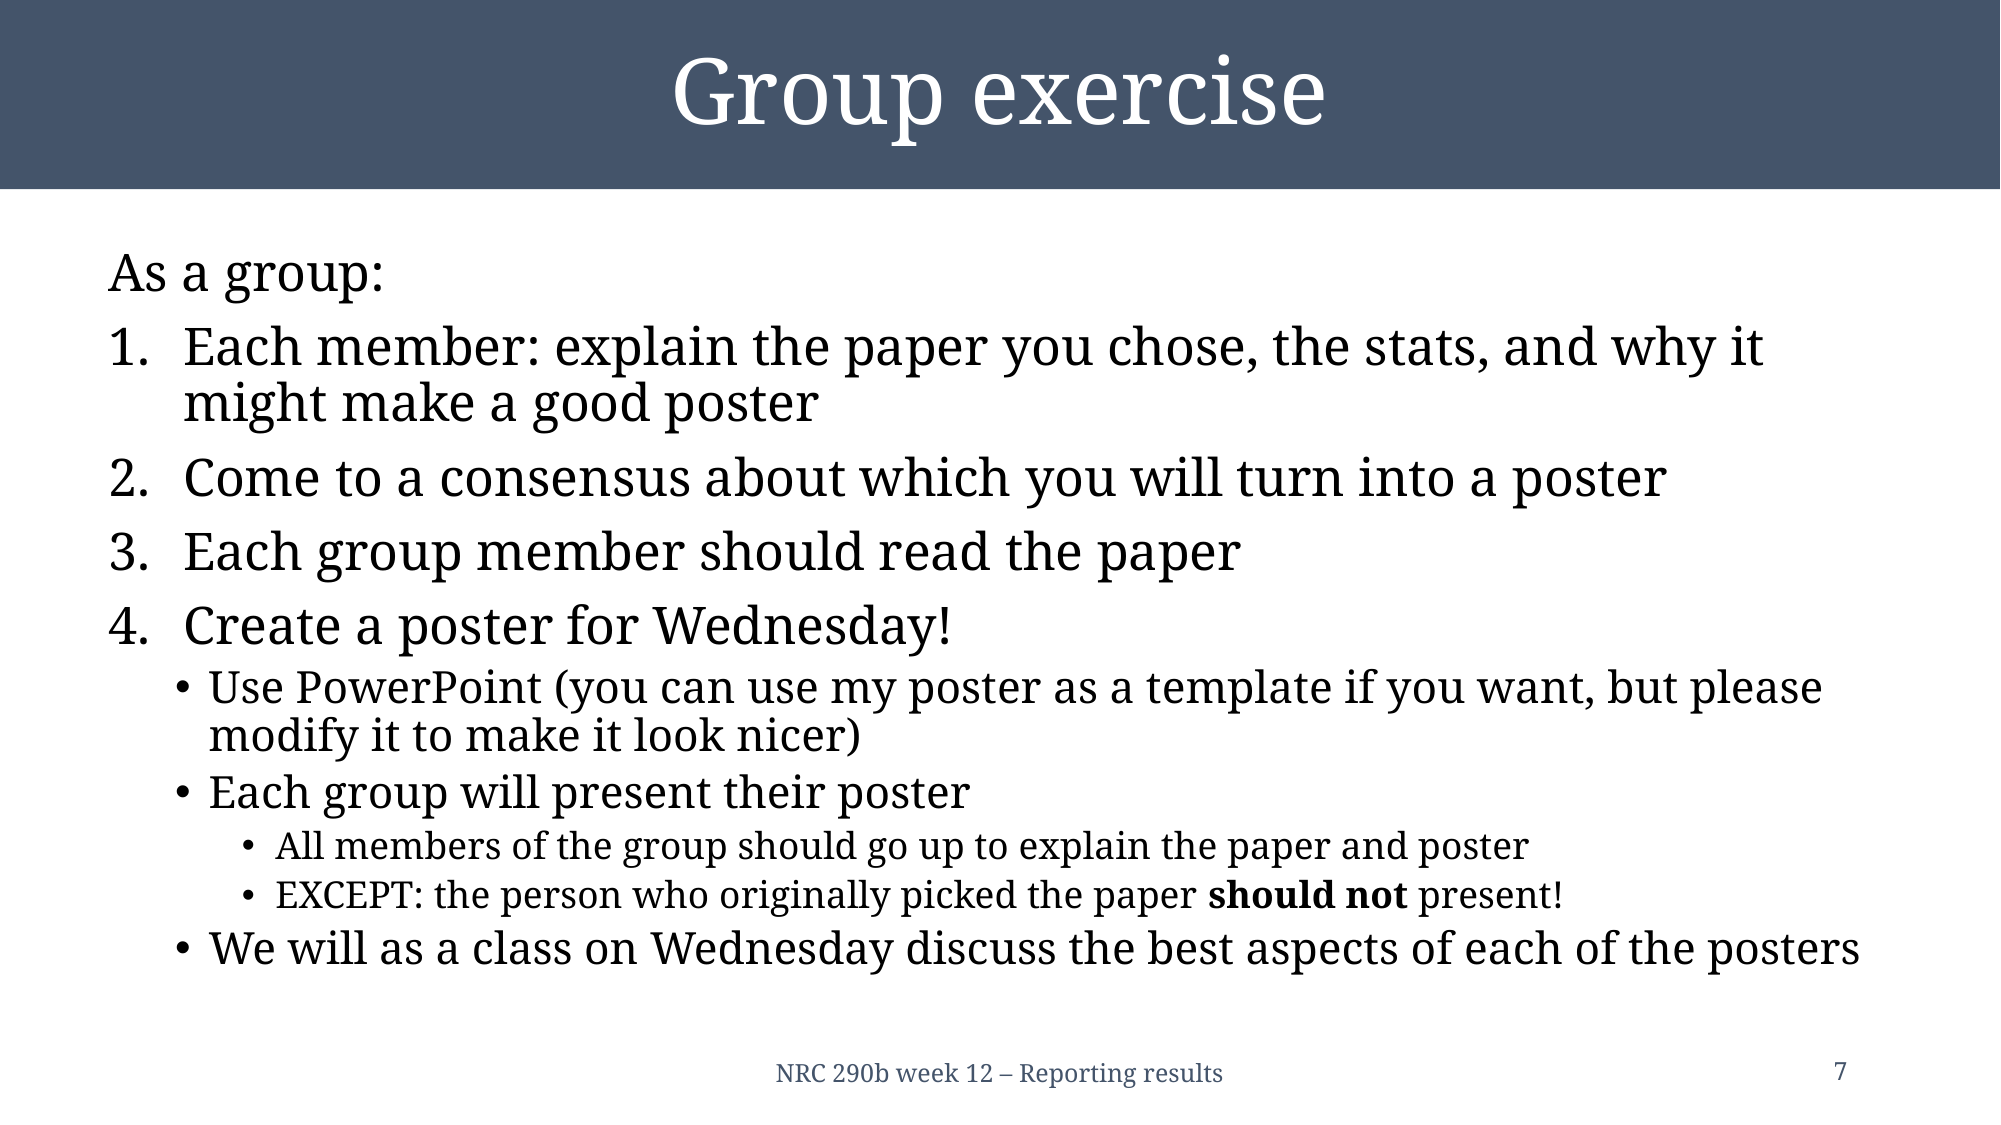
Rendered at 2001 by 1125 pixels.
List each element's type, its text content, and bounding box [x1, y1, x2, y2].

footer NRC 290b week 12 – Reporting results [662, 1042, 1338, 1103]
slide_number 7 [1412, 1042, 1863, 1103]
title Group exercise [0, 0, 2000, 190]
list As a group: Each member: explain the paper you chose, the stats, and why it might make a good poster Come to a consensus about which you will turn into a poster Each group member should read the paper Create a poster for Wednesday! Use PowerPoint (you can use my poster as a template if you want, but please modify it to make it look nicer) Each group will present their poster All members of the group should go up to explain the paper and poster EXCEPT: the person who originally picked the paper should not present! We will as a class on Wednesday discuss the best aspects of each of the posters [93, 239, 1886, 1007]
